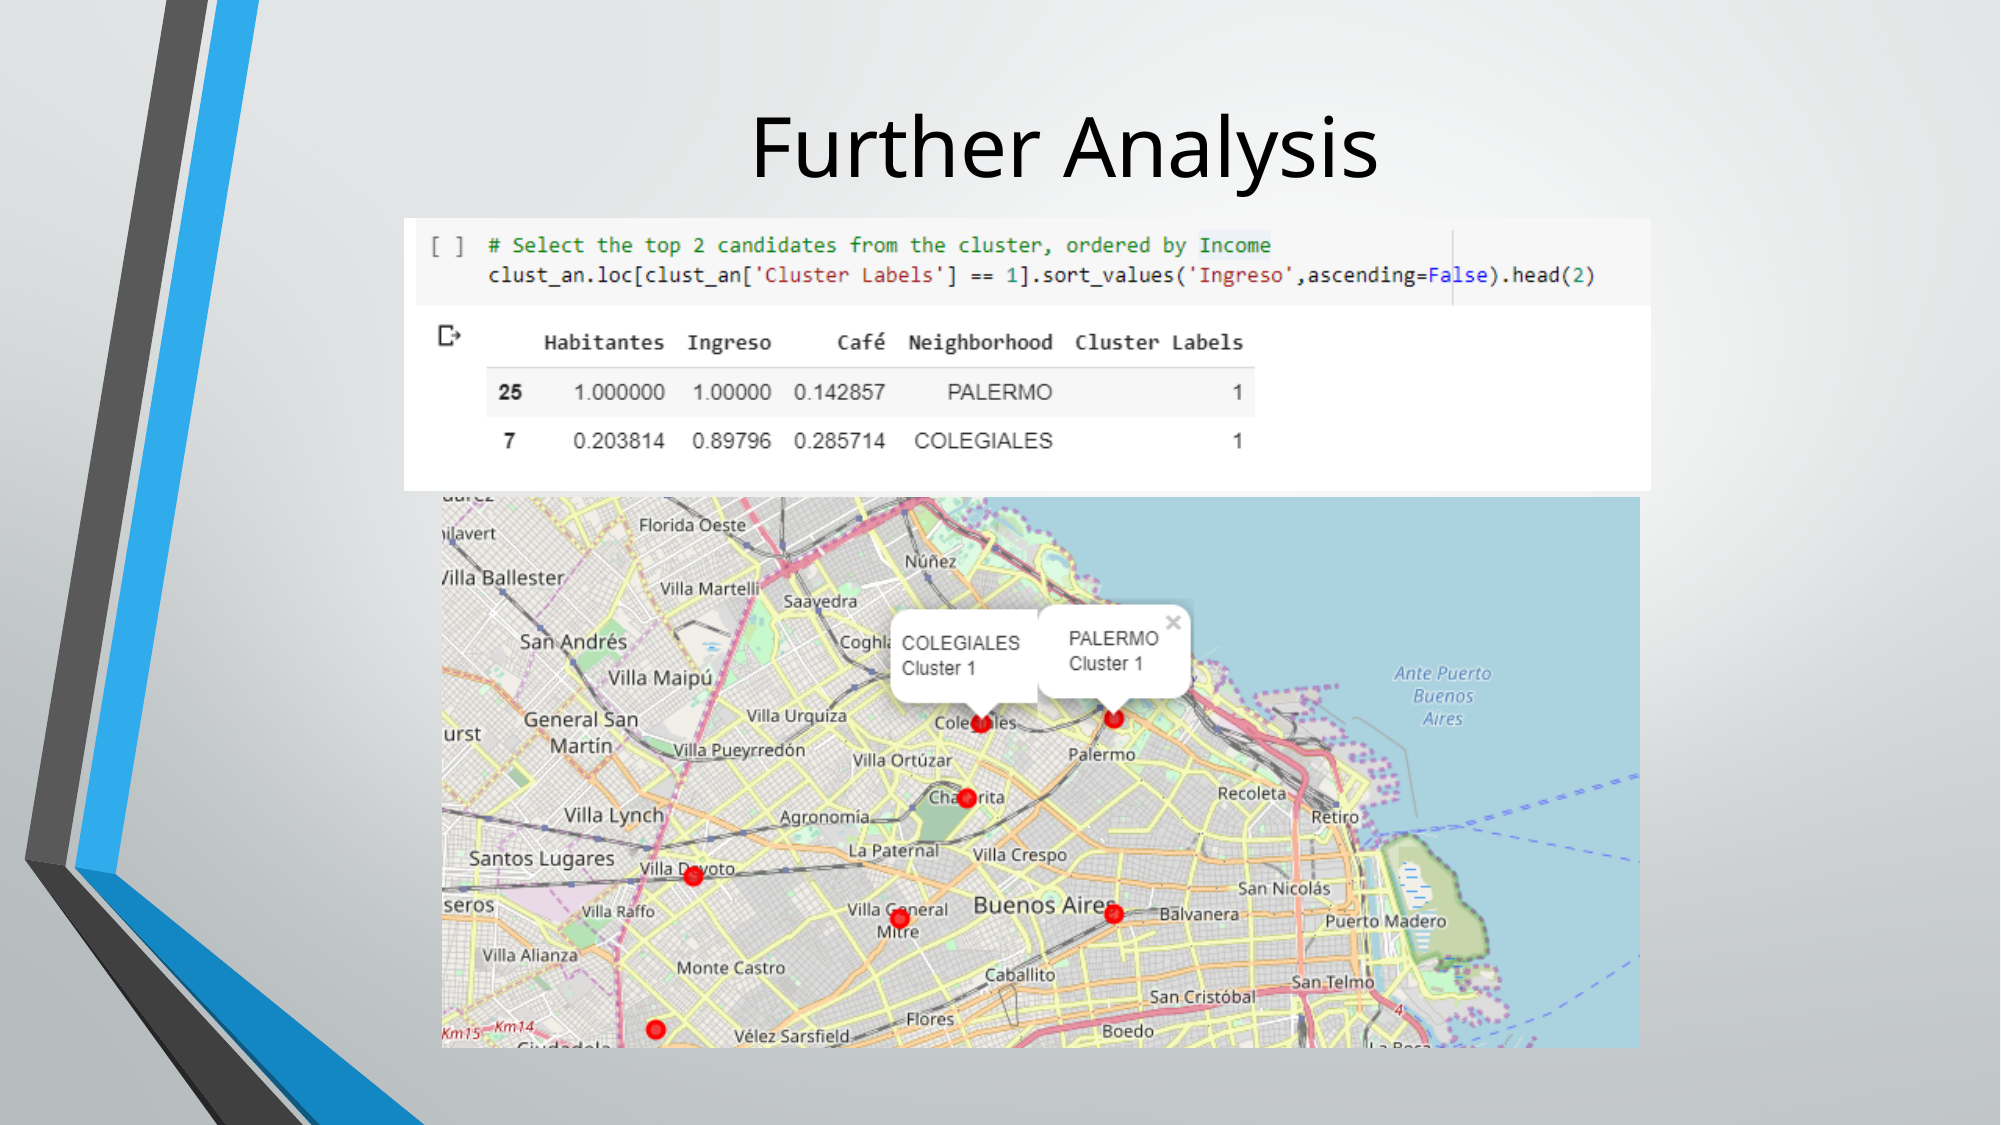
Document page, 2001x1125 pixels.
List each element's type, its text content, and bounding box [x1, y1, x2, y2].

title Further Analysis [243, 0, 1887, 288]
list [404, 218, 1651, 491]
picture [414, 490, 1641, 1048]
